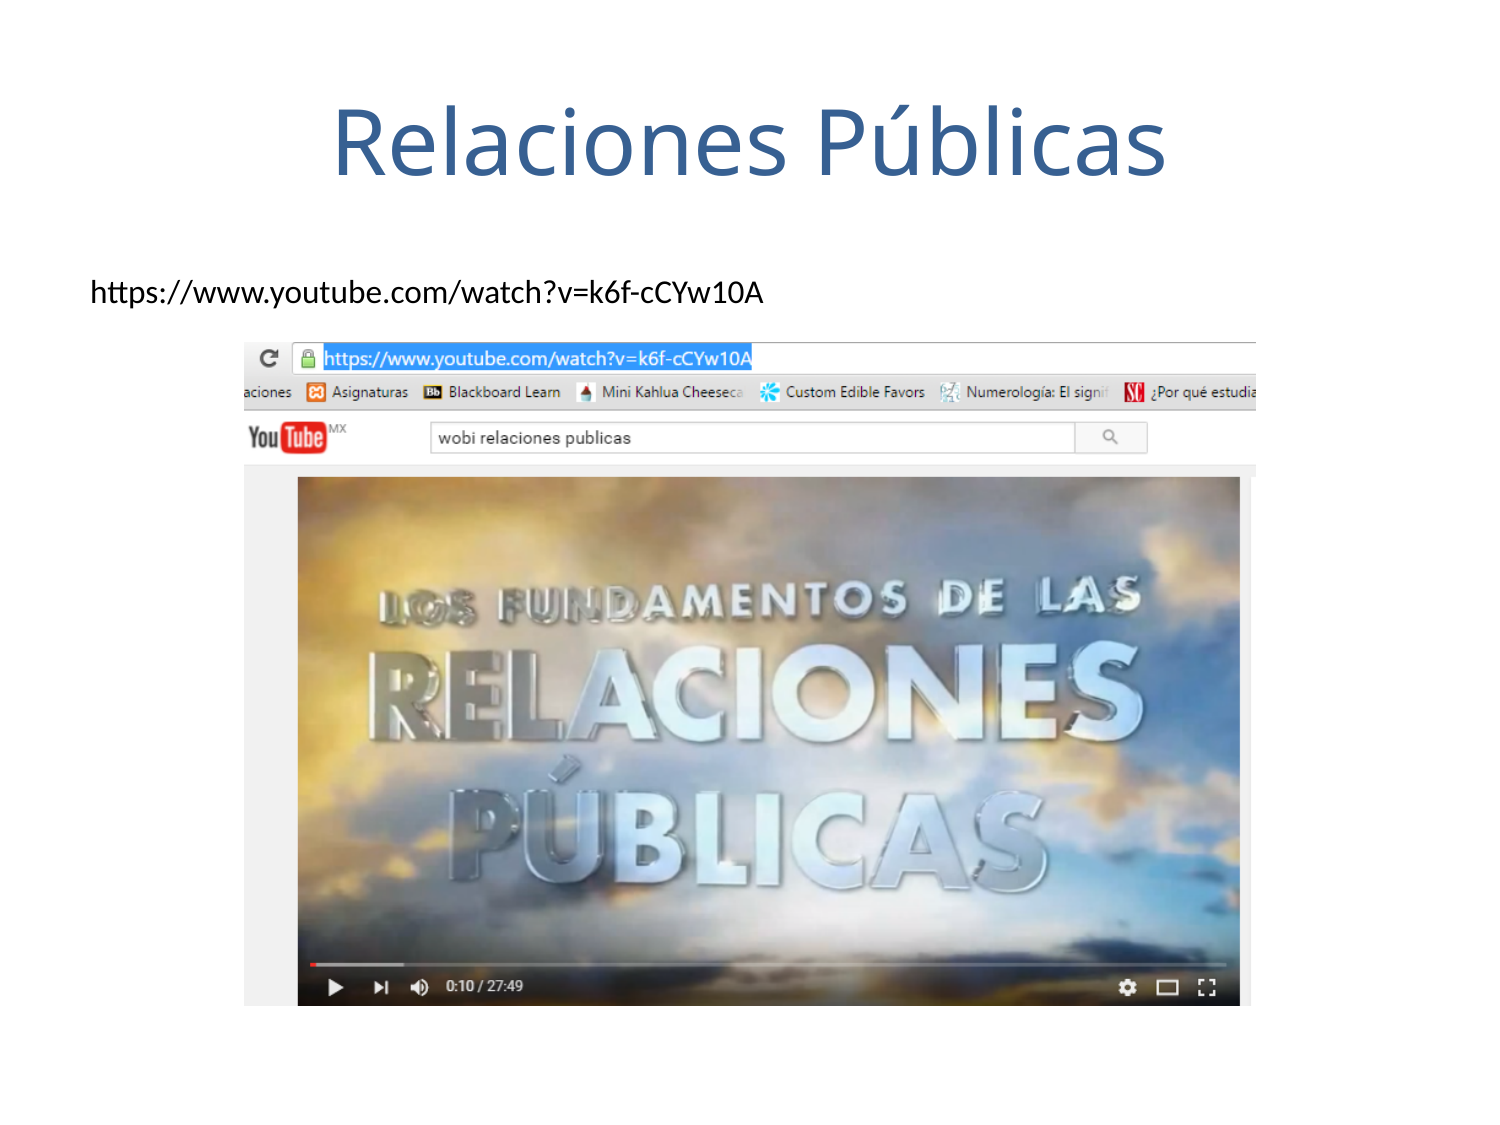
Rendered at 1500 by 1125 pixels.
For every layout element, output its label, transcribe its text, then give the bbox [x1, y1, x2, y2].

picture [244, 342, 1256, 1006]
list https://www.youtube.com/watch?v=k6f-cCYw10A [75, 262, 1425, 1005]
title Relaciones Públicas [75, 45, 1425, 233]
